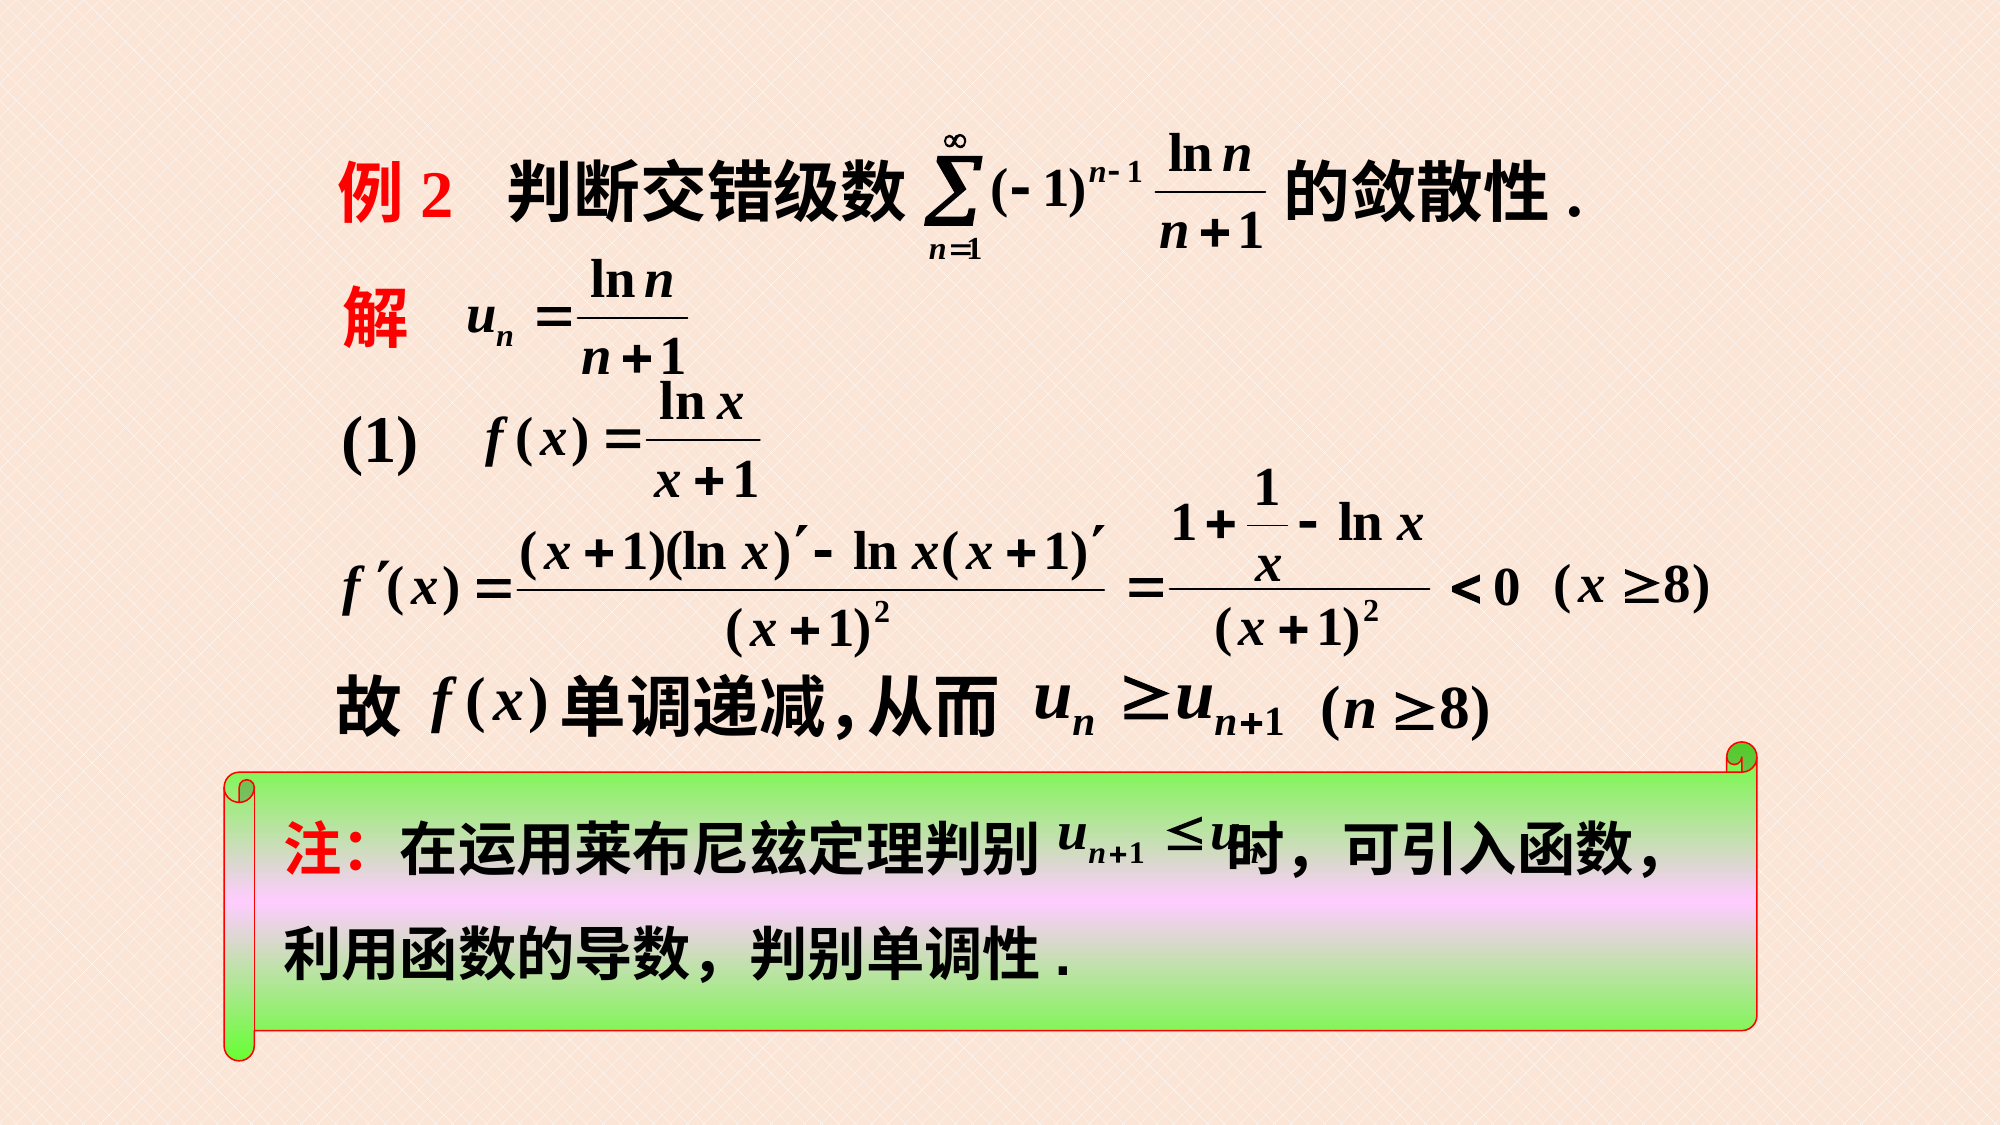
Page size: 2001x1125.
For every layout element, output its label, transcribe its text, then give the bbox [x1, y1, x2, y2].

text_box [917, 115, 1279, 271]
text_box 从而 [852, 669, 1022, 753]
text_box 判断交错级数 [492, 141, 917, 237]
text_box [457, 241, 701, 388]
text_box (1) [326, 388, 445, 484]
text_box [1022, 646, 1295, 754]
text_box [268, 769, 1747, 997]
text_box [224, 741, 1757, 1061]
text_box 单调递减， [544, 669, 852, 753]
text_box 例2 [323, 143, 489, 239]
slide_number [1412, 1042, 1863, 1103]
text_box 的敛散性. [1279, 141, 1677, 237]
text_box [323, 513, 1115, 669]
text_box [465, 363, 773, 510]
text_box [409, 663, 560, 747]
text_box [1116, 452, 1442, 668]
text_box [1312, 672, 1503, 755]
text_box 解 [327, 268, 457, 364]
text_box 故 [320, 656, 440, 752]
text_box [1547, 551, 1717, 625]
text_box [1442, 554, 1530, 619]
